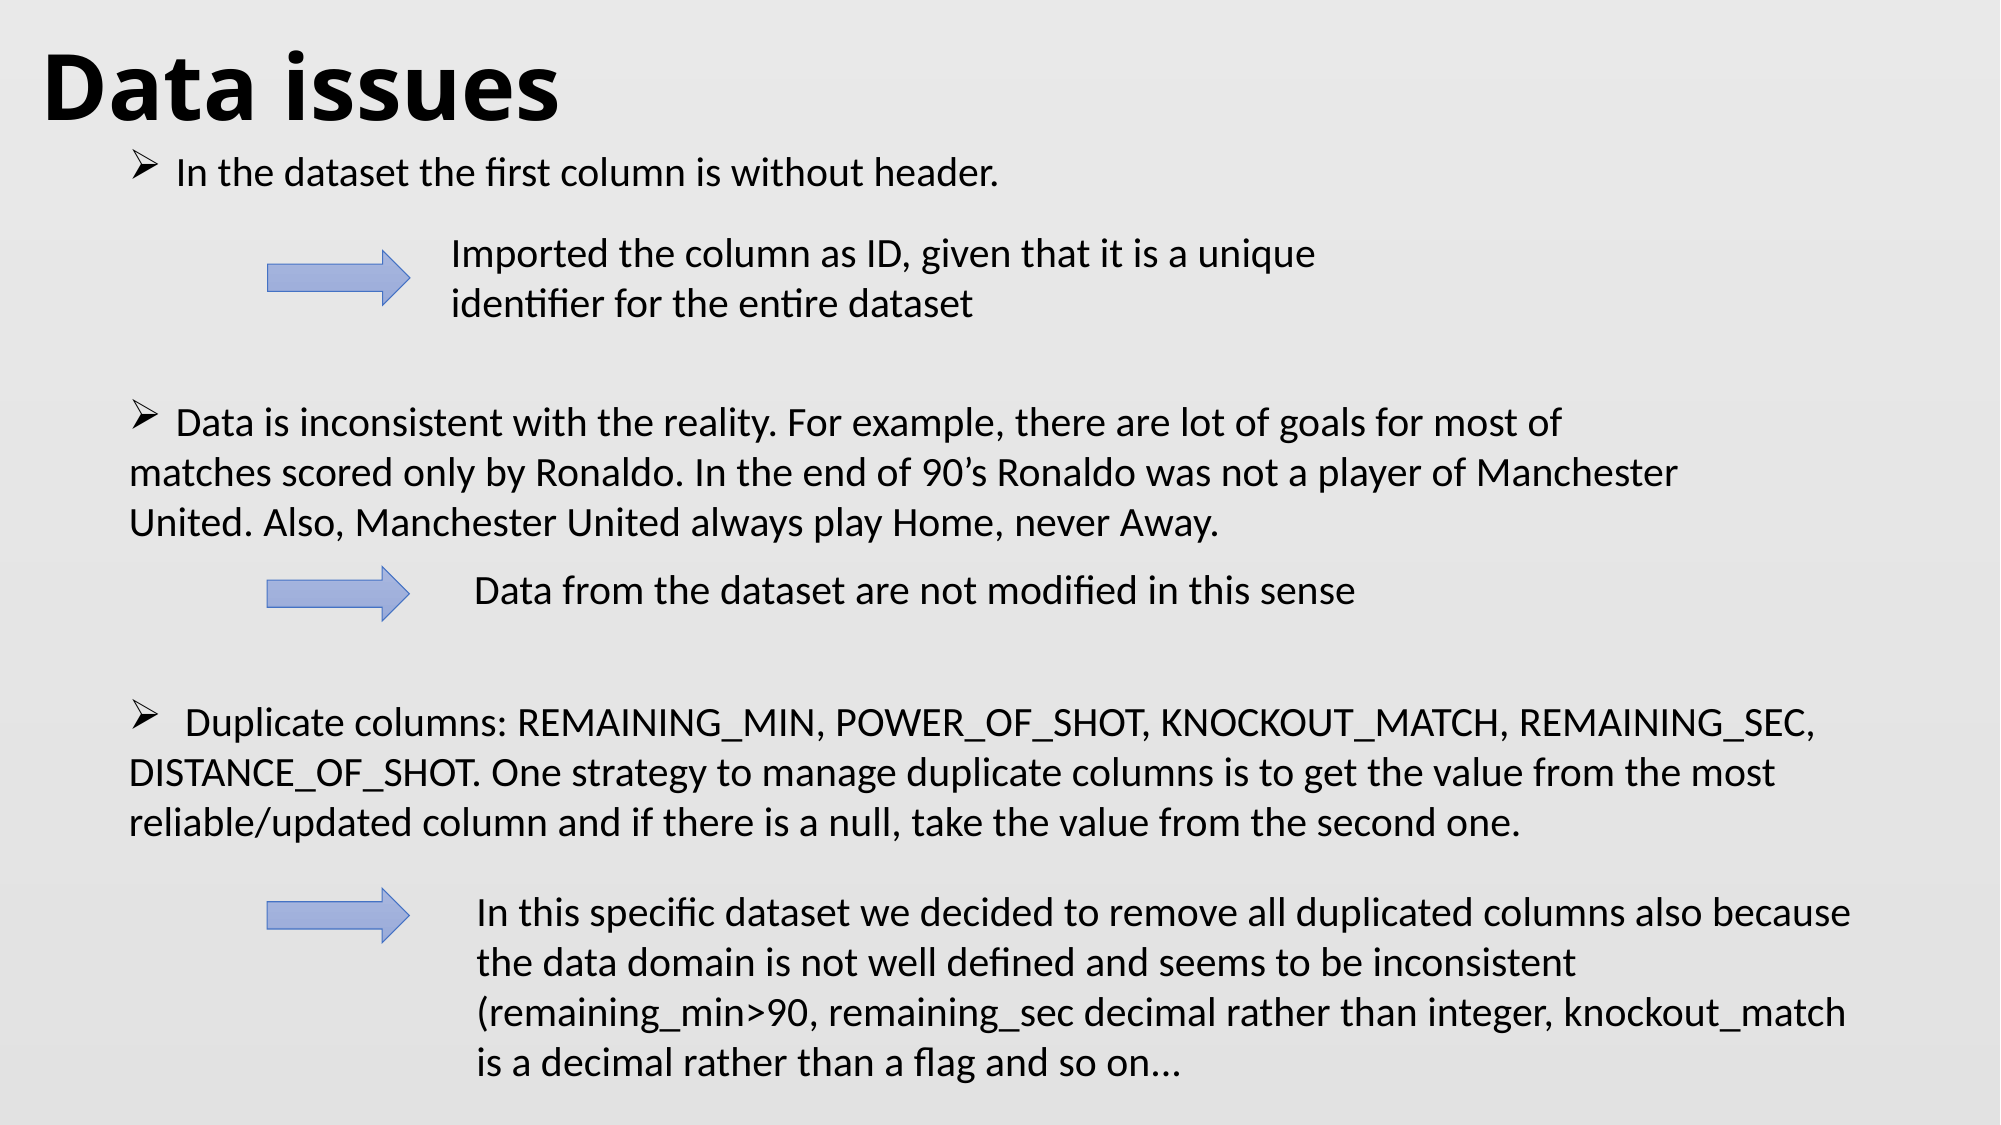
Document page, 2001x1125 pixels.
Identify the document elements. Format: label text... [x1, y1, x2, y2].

text_box In this specific dataset we decided to remove all duplicated columns also because the data domain is not well defined and seems to be inconsistent (remaining_min>90, remaining_sec decimal rather than integer, knockout_match is a decimal rather than a flag and so on... [461, 876, 1872, 1092]
title Data issues [25, 0, 772, 200]
text_box Imported the column as ID, given that it is a unique identifier for the entire dataset [436, 218, 1341, 334]
text_box [266, 886, 411, 944]
text_box Data from the dataset are not modified in this sense [459, 555, 1372, 621]
text_box In the dataset the first column is without header. Data is inconsistent with the reality. For example, there are lot of goals for most of matches scored only by Ronaldo. In the end of 90’s Ronaldo was not a player of Manchester United. Also, Manchester United always play Home, never Away. Duplicate columns: REMAINING_MIN, POWER_OF_SHOT, KNOCKOUT_MATCH, REMAINING_SEC, DISTANCE_OF_SHOT. One strategy to manage duplicate columns is to get the value from the most reliable/updated column and if there is a null, take the value from the second one. [114, 137, 1832, 903]
text_box [266, 565, 411, 623]
text_box [267, 249, 411, 307]
